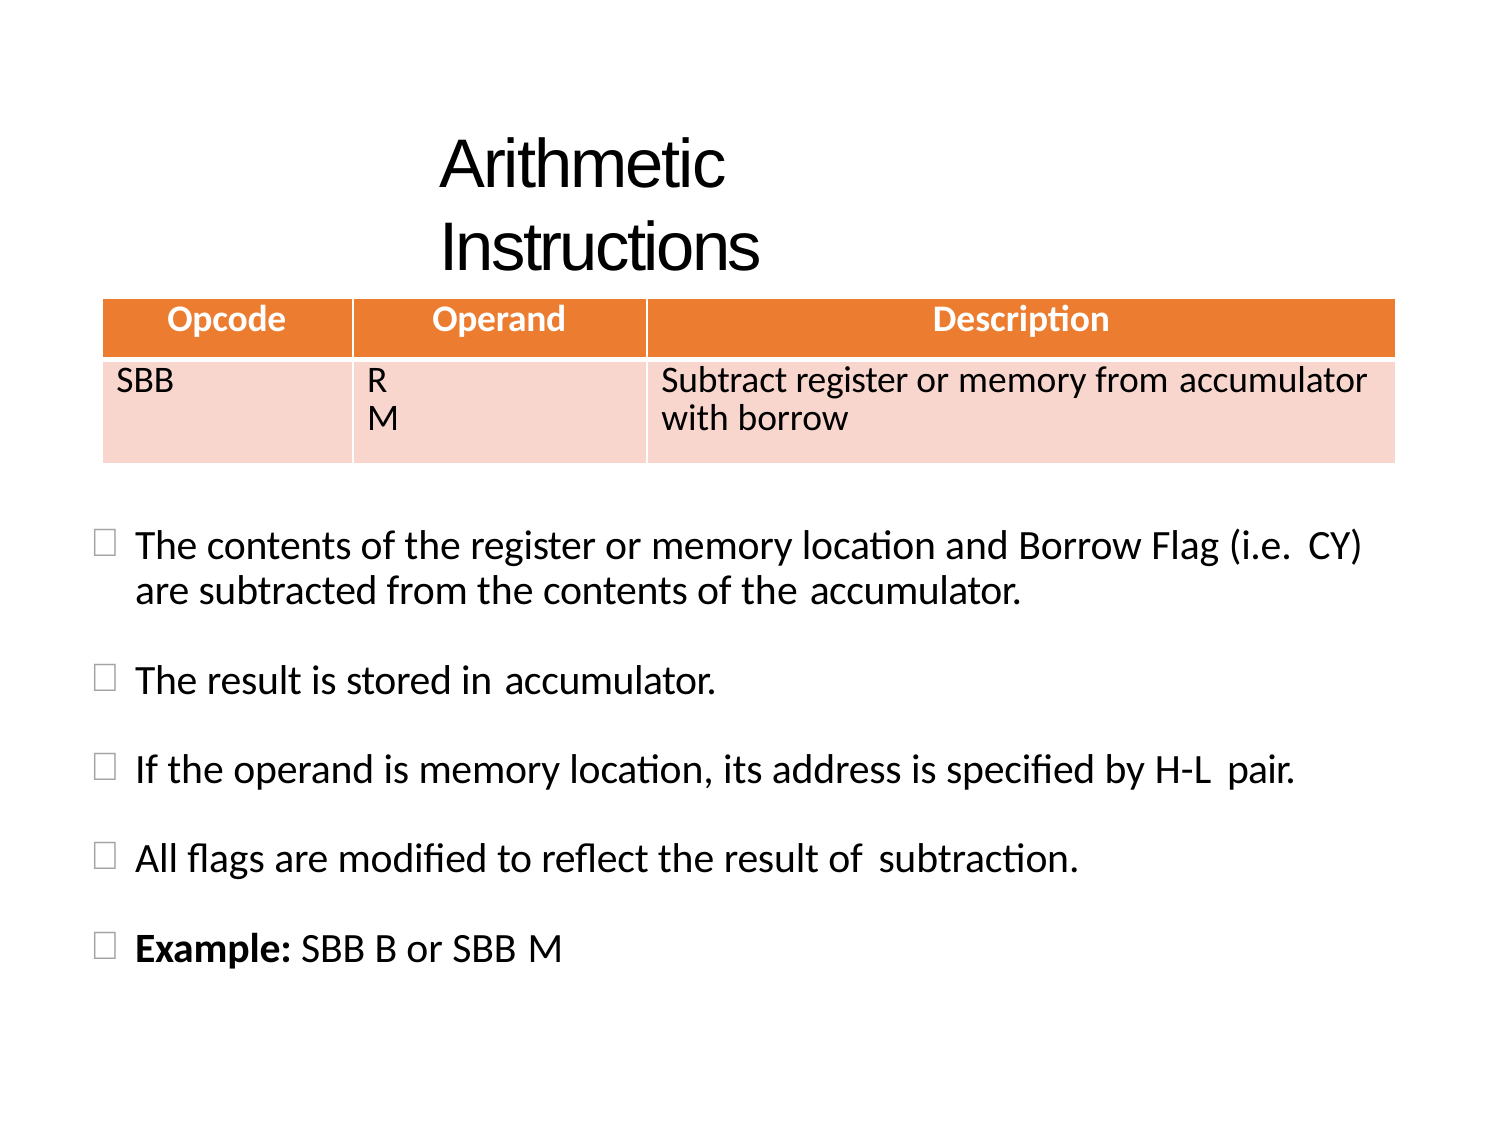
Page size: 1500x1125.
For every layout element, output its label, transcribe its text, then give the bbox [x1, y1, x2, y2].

table_header Operand [354, 299, 646, 357]
text_box The contents of the register or memory location and Borrow Flag (i.e. CY) are subtracted from the contents of the accumulator. The result is stored in accumulator. If the operand is memory location, its address is specified by H-L pair. All flags are modified to reflect the result of subtraction. Example: SBB B or SBB M [87, 521, 1371, 971]
table_cell SBB [103, 362, 352, 463]
title Arithmetic Instructions [437, 116, 1064, 298]
table_cell R M [354, 362, 646, 463]
table_header Description [648, 299, 1395, 357]
table_cell Subtract register or memory from accumulator with borrow [648, 362, 1395, 463]
table_header Opcode [103, 299, 352, 357]
